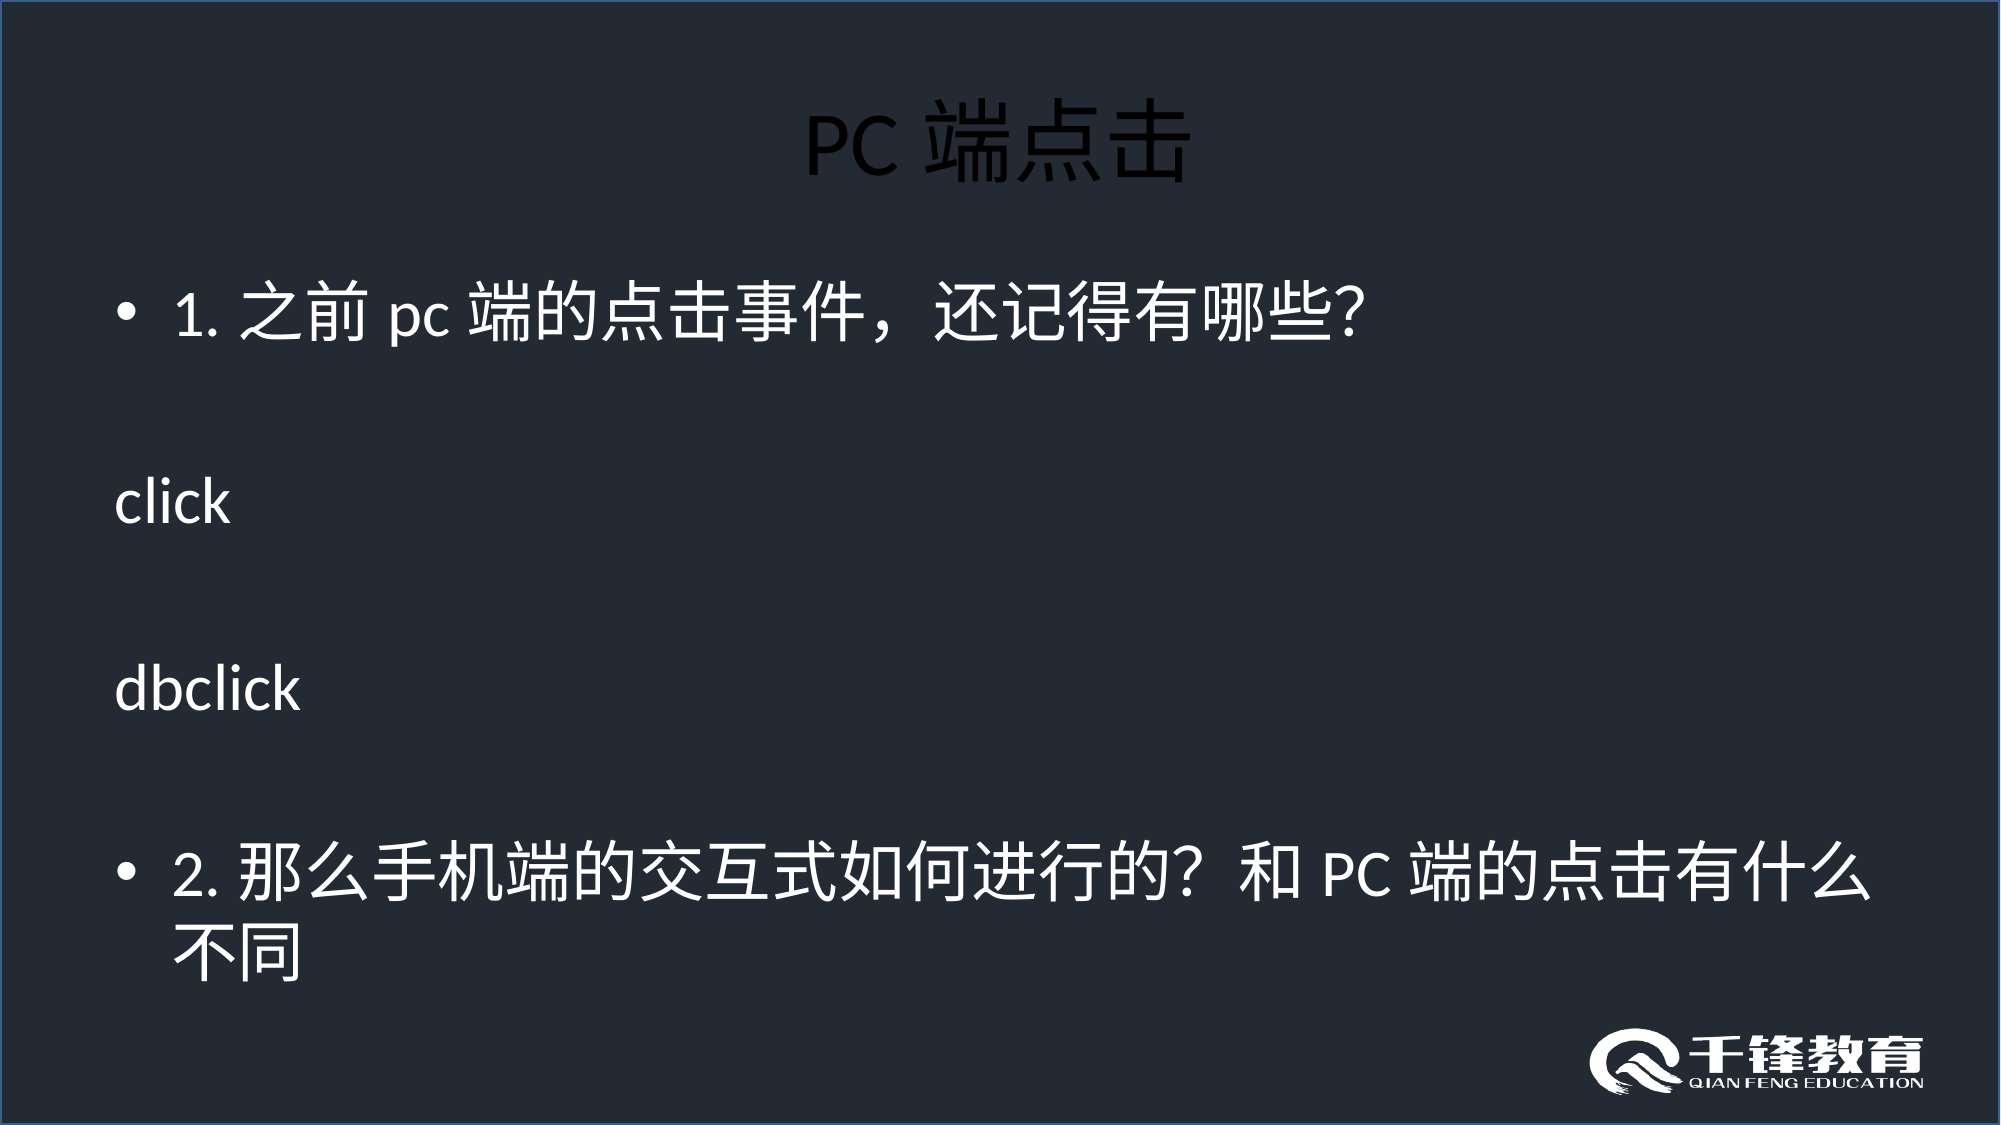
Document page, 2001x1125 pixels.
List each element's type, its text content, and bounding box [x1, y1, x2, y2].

list 1.之前pc端的点击事件，还记得有哪些？ click dbclick 2.那么手机端的交互式如何进行的？和PC端的点击有什么不同 [99, 262, 1900, 1005]
picture [1587, 1023, 1930, 1100]
title PC端点击 [99, 45, 1900, 233]
